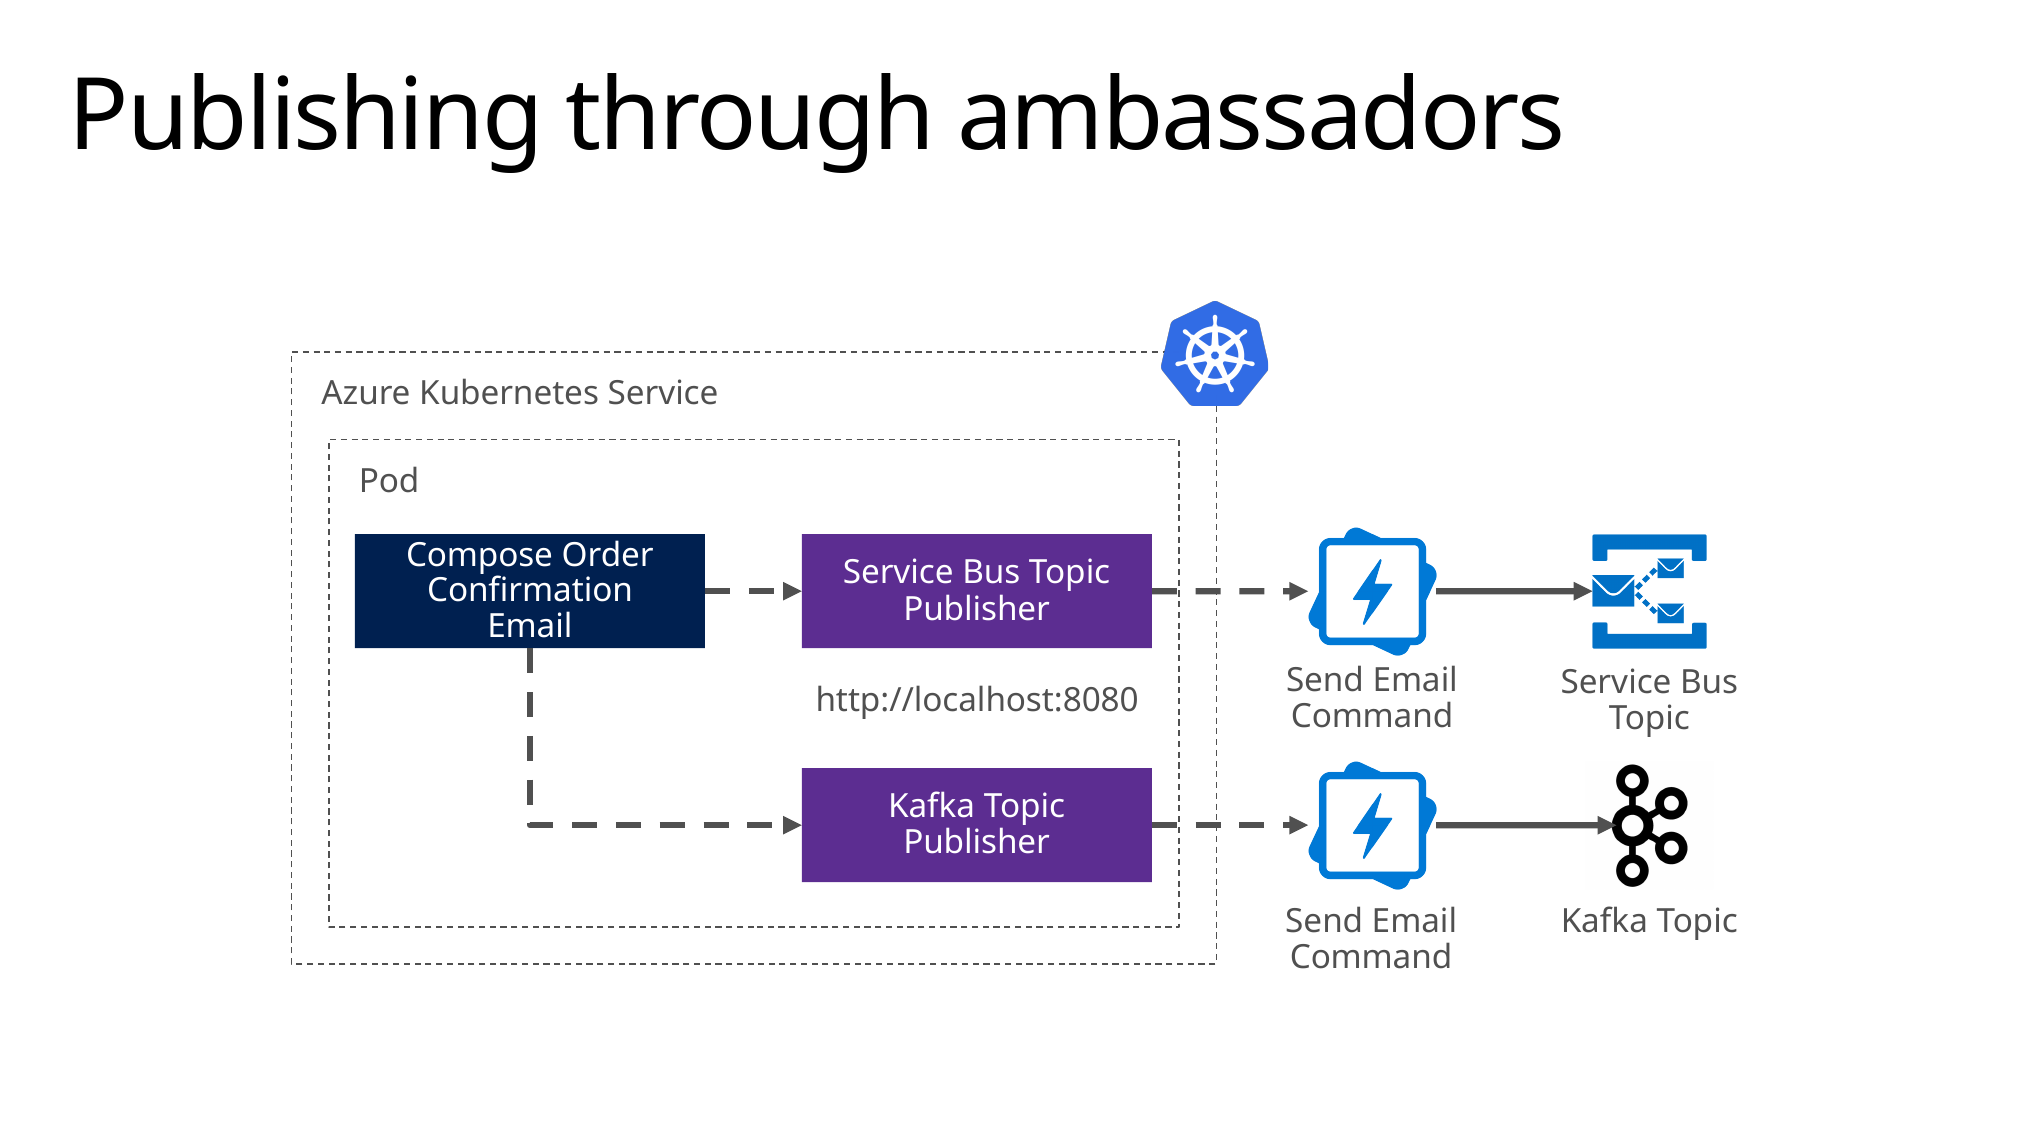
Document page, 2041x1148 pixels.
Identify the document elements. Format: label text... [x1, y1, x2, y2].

title Publishing through ambassadors [45, 48, 1996, 199]
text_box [291, 298, 1749, 993]
